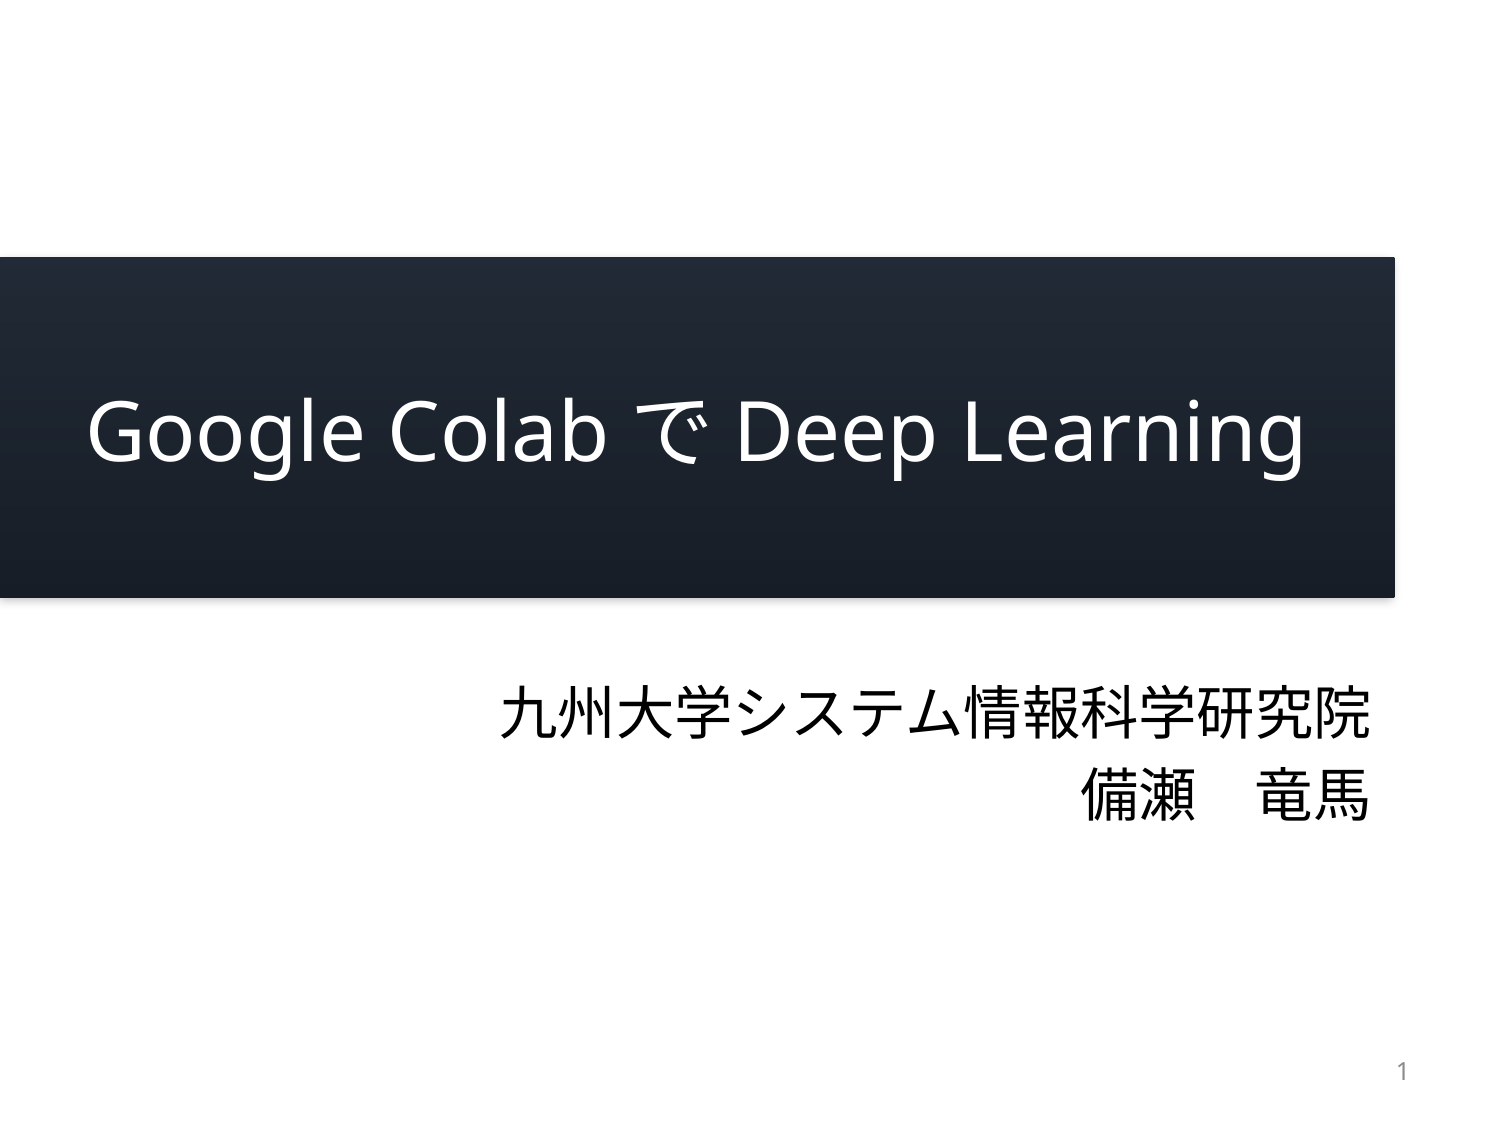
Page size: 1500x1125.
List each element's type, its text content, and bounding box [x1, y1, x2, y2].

subtitle 九州大学システム情報科学研究院 備瀬 竜馬 [336, 668, 1387, 856]
slide_number 1 [1074, 1042, 1425, 1103]
title Google ColabでDeep Learning [70, 257, 1365, 598]
